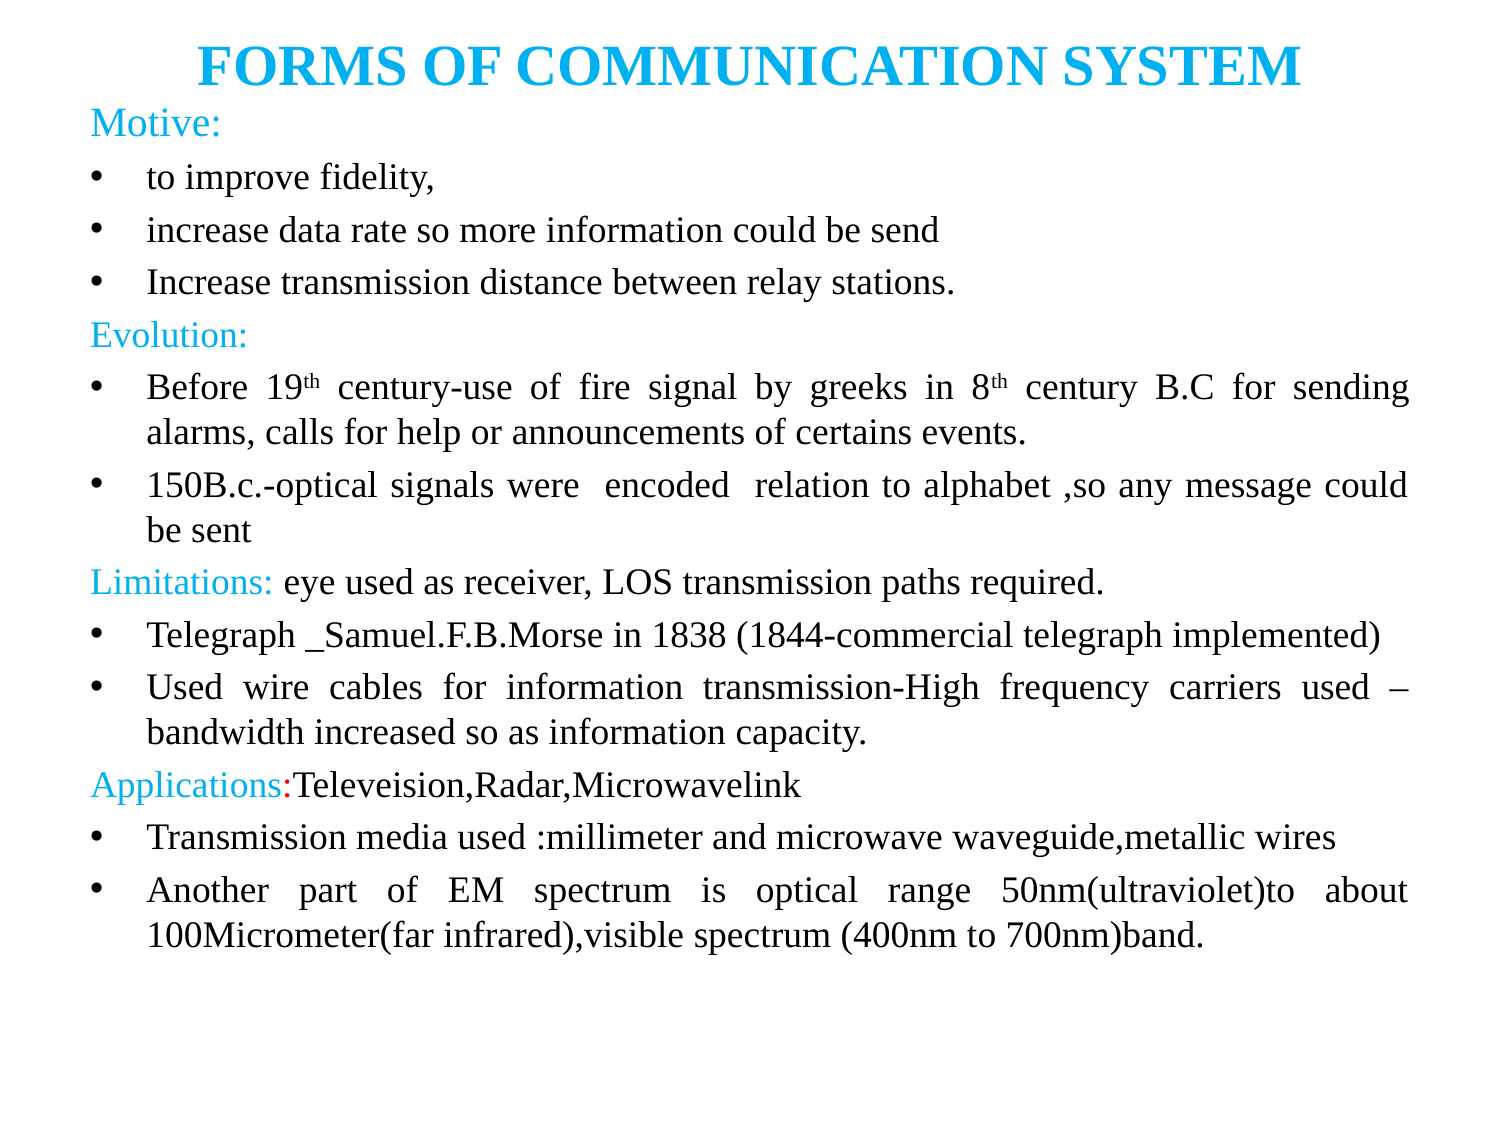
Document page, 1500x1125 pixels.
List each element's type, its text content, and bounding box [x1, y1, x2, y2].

title FORMS OF COMMUNICATION SYSTEM [75, 0, 1425, 87]
list Motive: to improve fidelity, increase data rate so more information could be send Increase transmission distance between relay stations. Evolution: Before 19th century-use of fire signal by greeks in 8th century B.C for sending alarms, calls for help or announcements of certains events. 150B.c.-optical signals were encoded relation to alphabet ,so any message could be sent Limitations: eye used as receiver, LOS transmission paths required. Telegraph _Samuel.F.B.Morse in 1838 (1844-commercial telegraph implemented) Used wire cables for information transmission-High frequency carriers used –bandwidth increased so as information capacity. Applications:Televeision,Radar,Microwavelink Transmission media used :millimeter and microwave waveguide,metallic wires Another part of EM spectrum is optical range 50nm(ultraviolet)to about 100Micrometer(far infrared),visible spectrum (400nm to 700nm)band. [75, 87, 1425, 1088]
